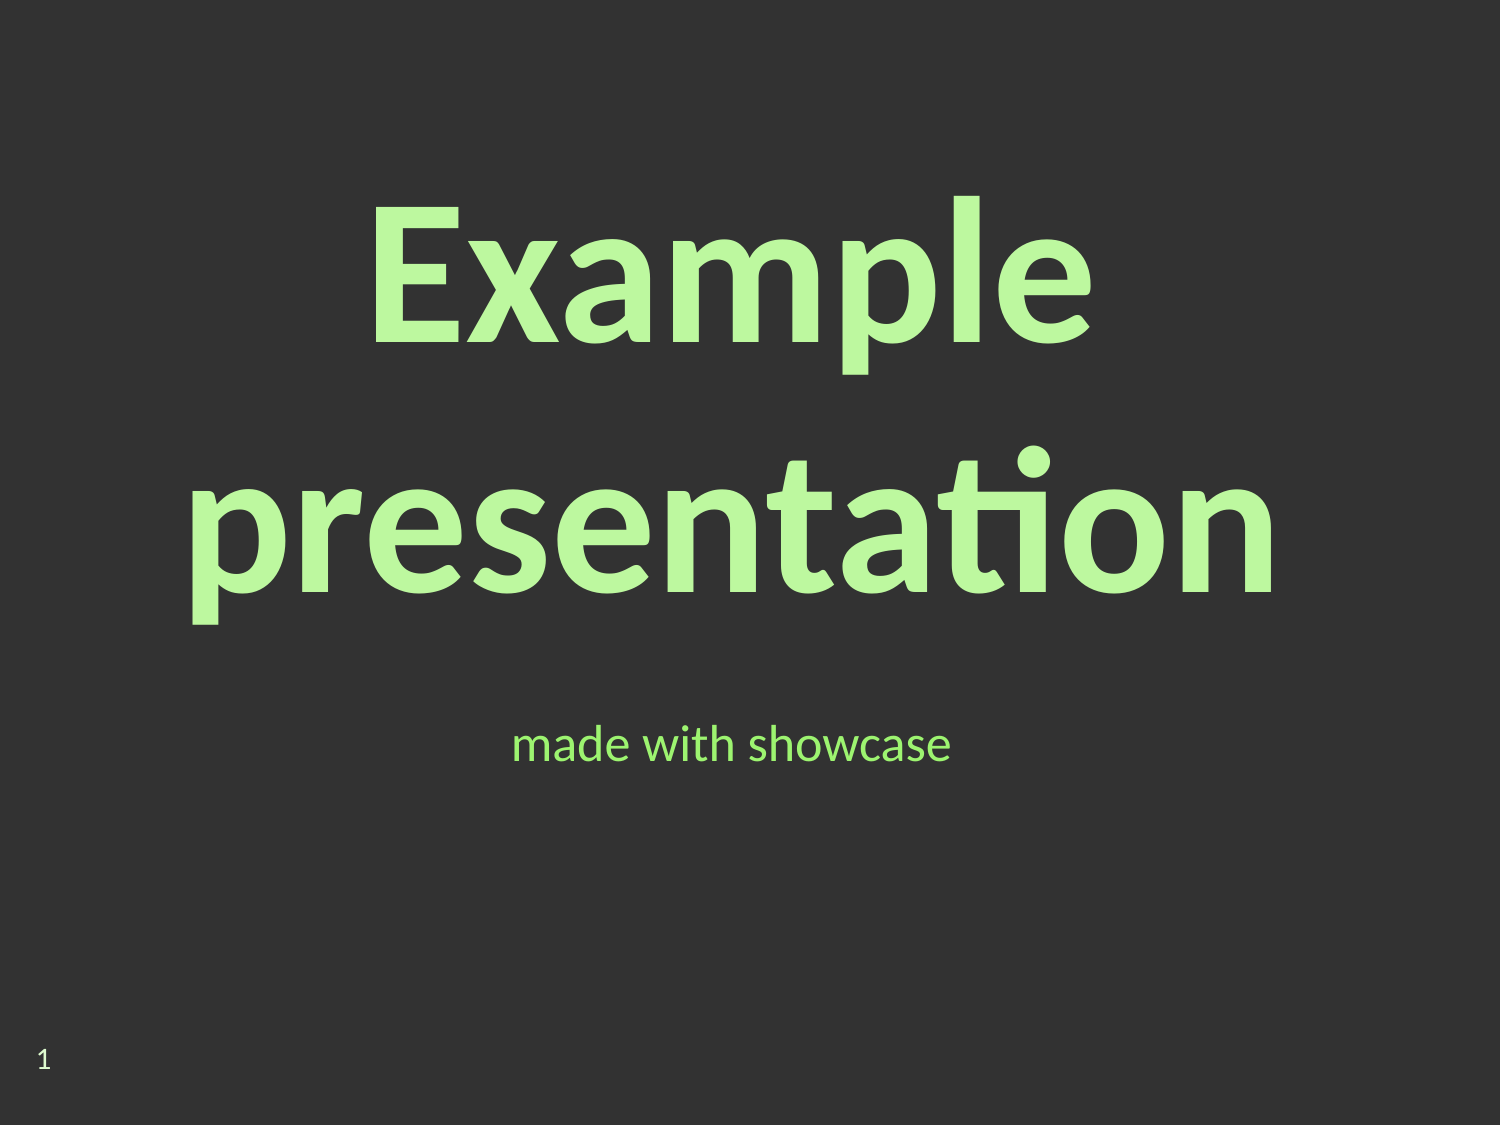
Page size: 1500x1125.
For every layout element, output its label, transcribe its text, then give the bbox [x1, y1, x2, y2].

text_box made with showcase [75, 674, 1388, 884]
text_box Example presentation [75, 224, 1388, 642]
text_box 1 [20, 41, 1480, 1084]
